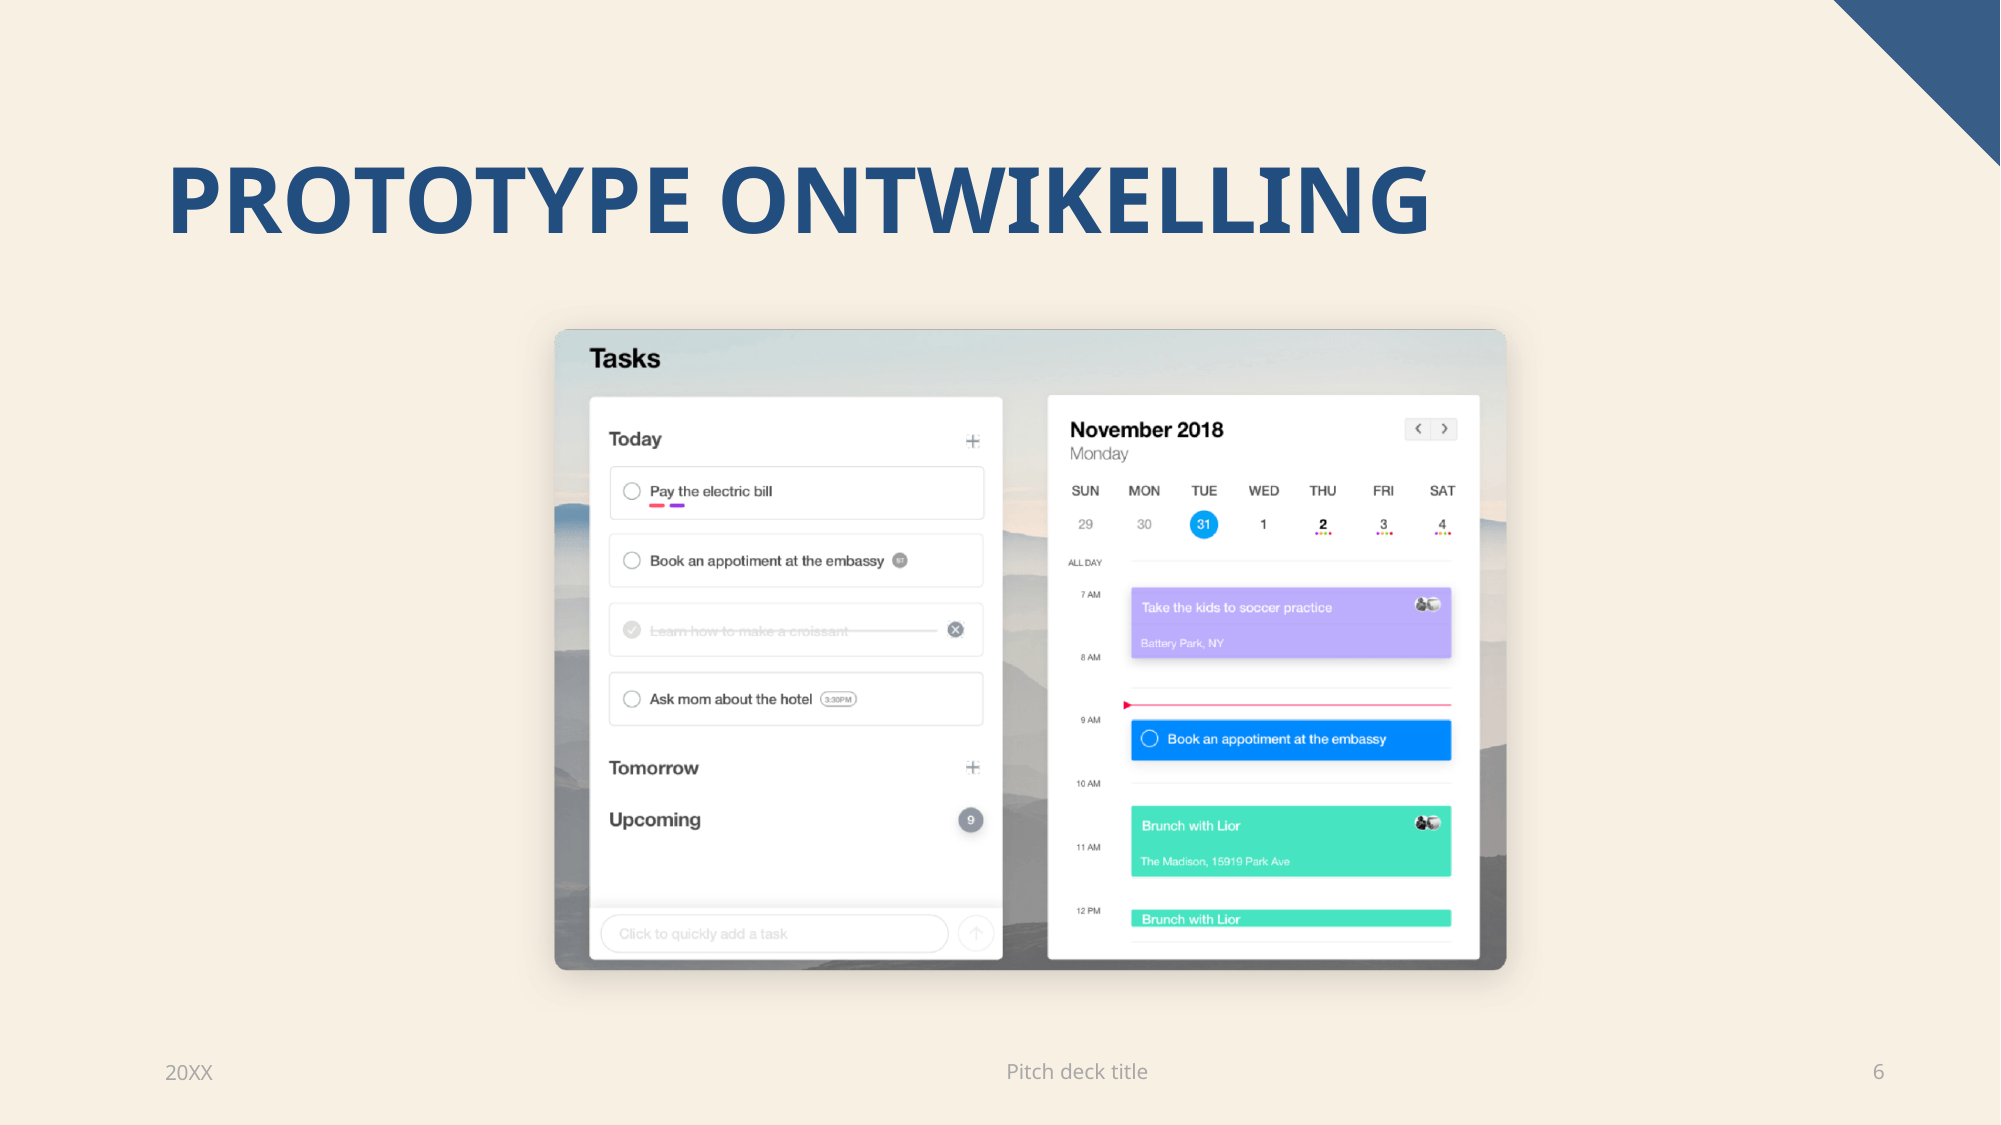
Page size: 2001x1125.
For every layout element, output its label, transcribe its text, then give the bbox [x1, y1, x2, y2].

picture [516, 299, 1543, 1014]
footer Pitch deck title [889, 1041, 1265, 1102]
slide_number 6 [1824, 1042, 1900, 1103]
title Prototype ontwikelling [150, 146, 1875, 365]
slide_number 20XX [150, 1042, 330, 1103]
